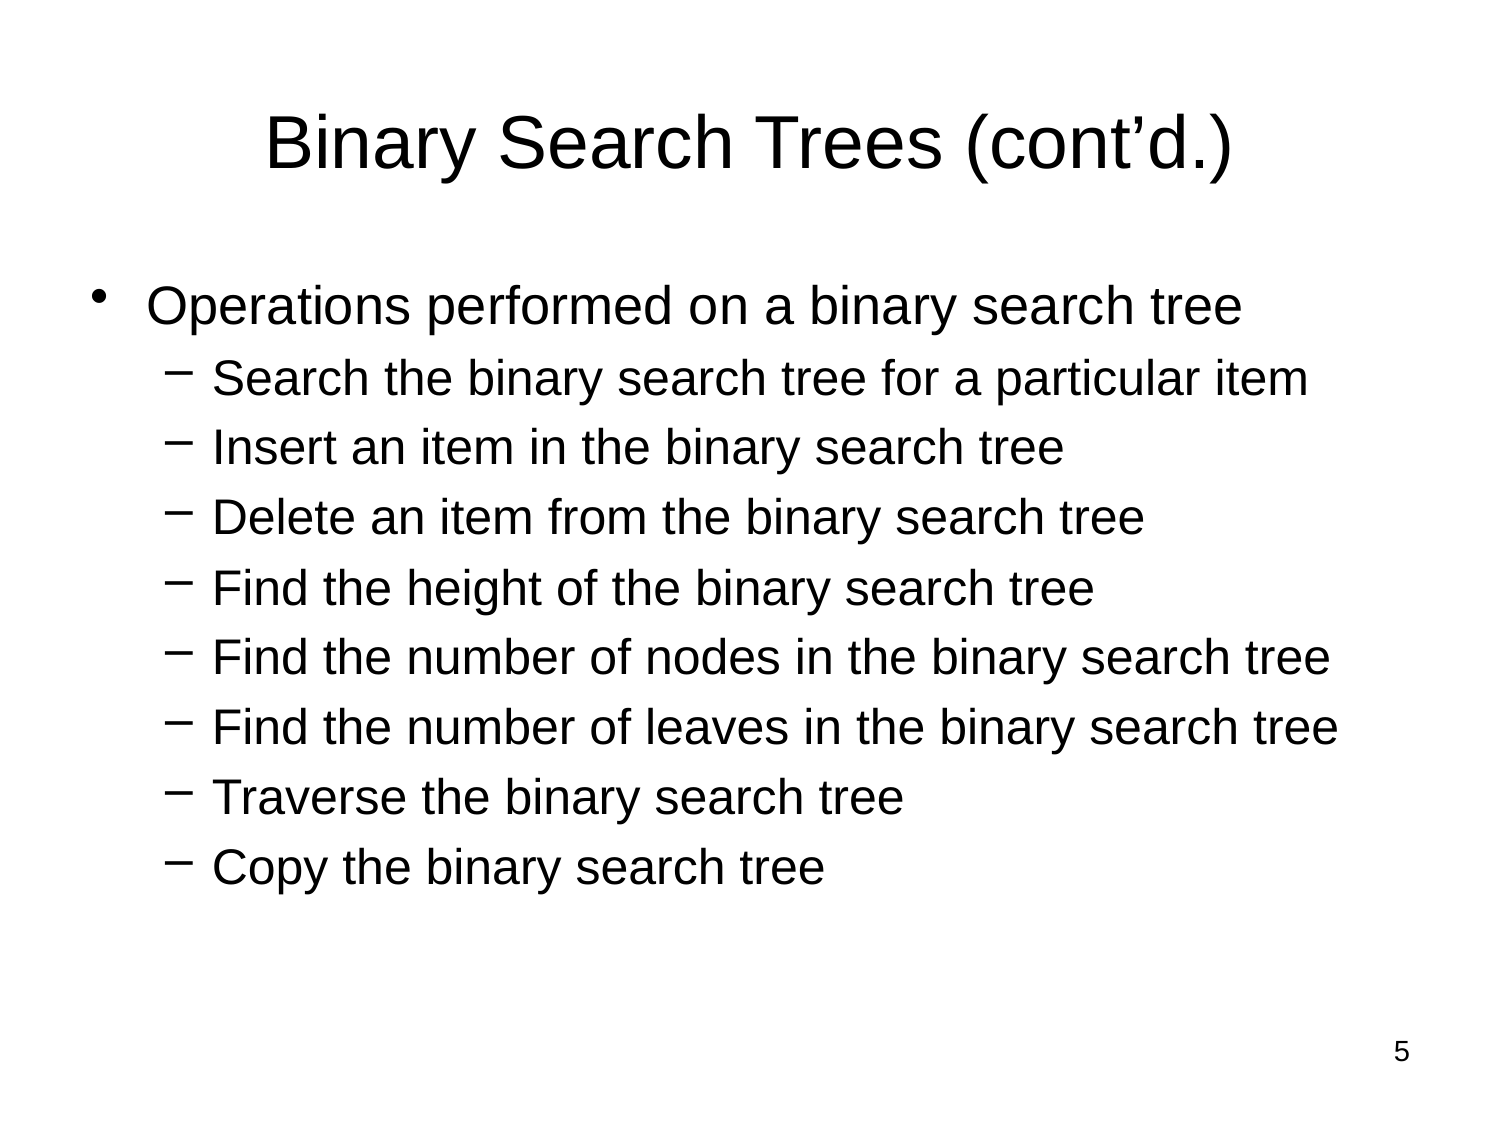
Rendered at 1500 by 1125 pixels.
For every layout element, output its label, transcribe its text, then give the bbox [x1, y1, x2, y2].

title Binary Search Trees (cont’d.) [74, 44, 1426, 233]
slide_number 5 [1287, 1024, 1426, 1103]
list Operations performed on a binary search tree Search the binary search tree for a particular item Insert an item in the binary search tree Delete an item from the binary search tree Find the height of the binary search tree Find the number of nodes in the binary search tree Find the number of leaves in the binary search tree Traverse the binary search tree Copy the binary search tree [74, 262, 1426, 1006]
